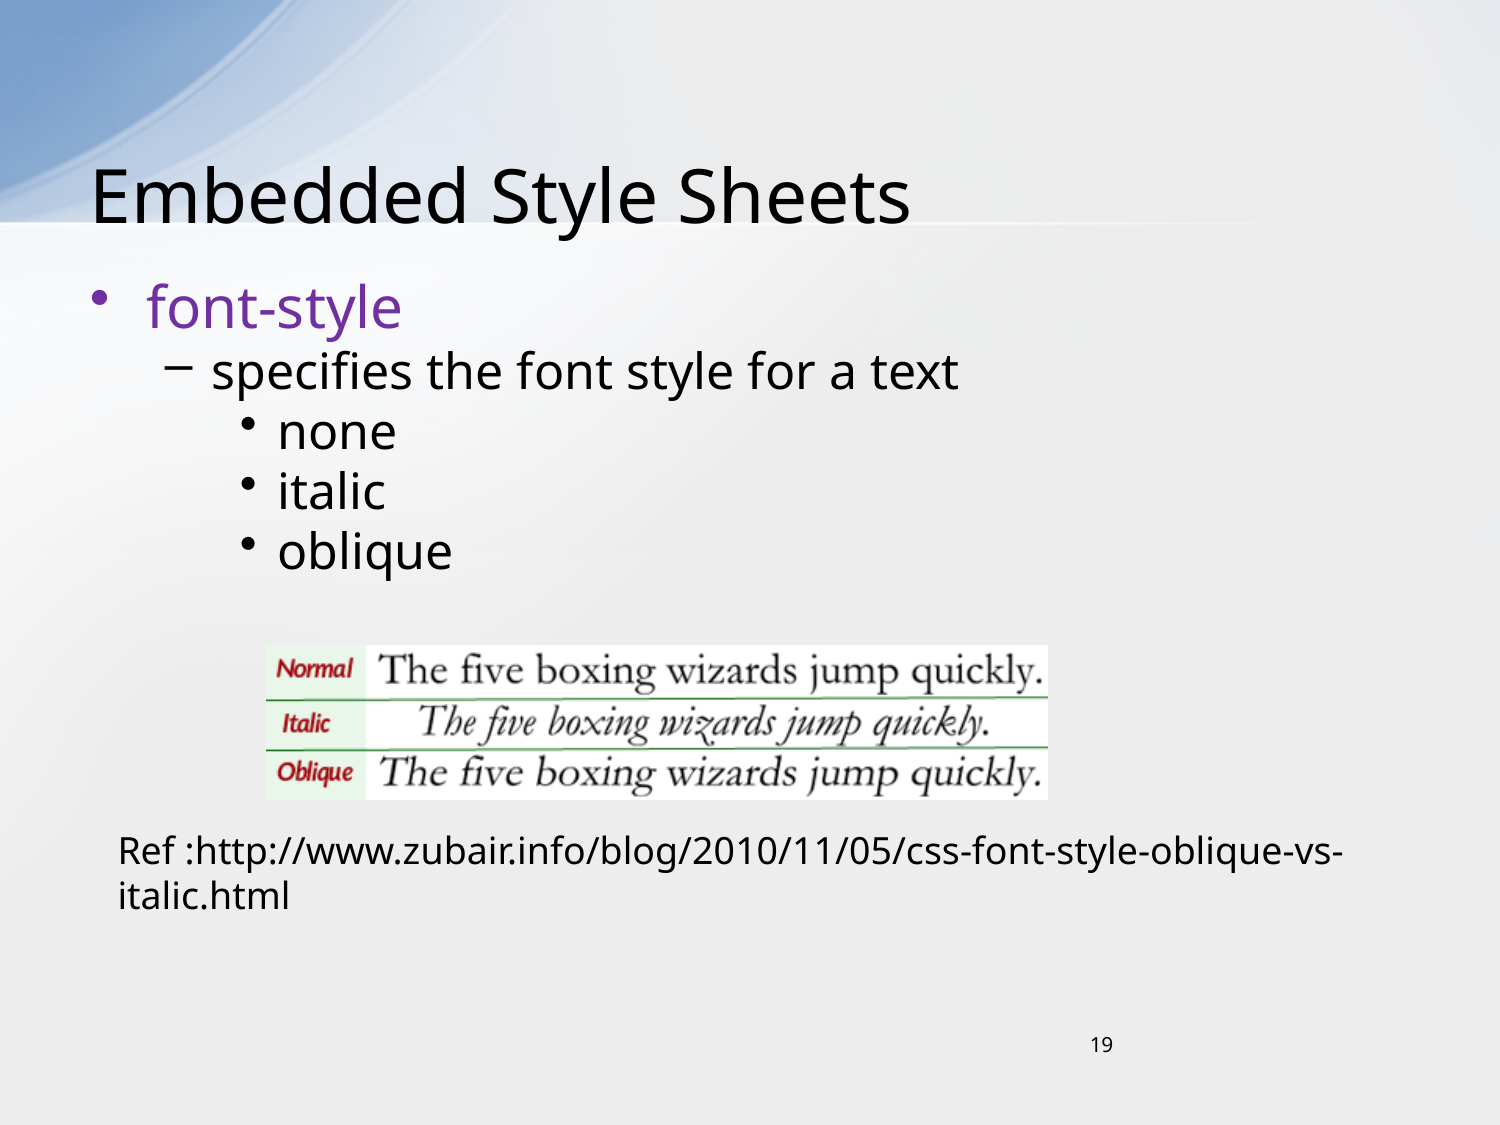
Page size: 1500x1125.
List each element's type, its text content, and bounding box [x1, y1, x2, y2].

list font-style specifies the font style for a text none italic oblique [75, 262, 1425, 1005]
slide_number 19 [1074, 1024, 1425, 1103]
title Embedded Style Sheets [75, 58, 1425, 247]
text_box Ref :http://www.zubair.info/blog/2010/11/05/css-font-style-oblique-vs-italic.html [102, 819, 1373, 925]
picture [0, 0, 1500, 1125]
